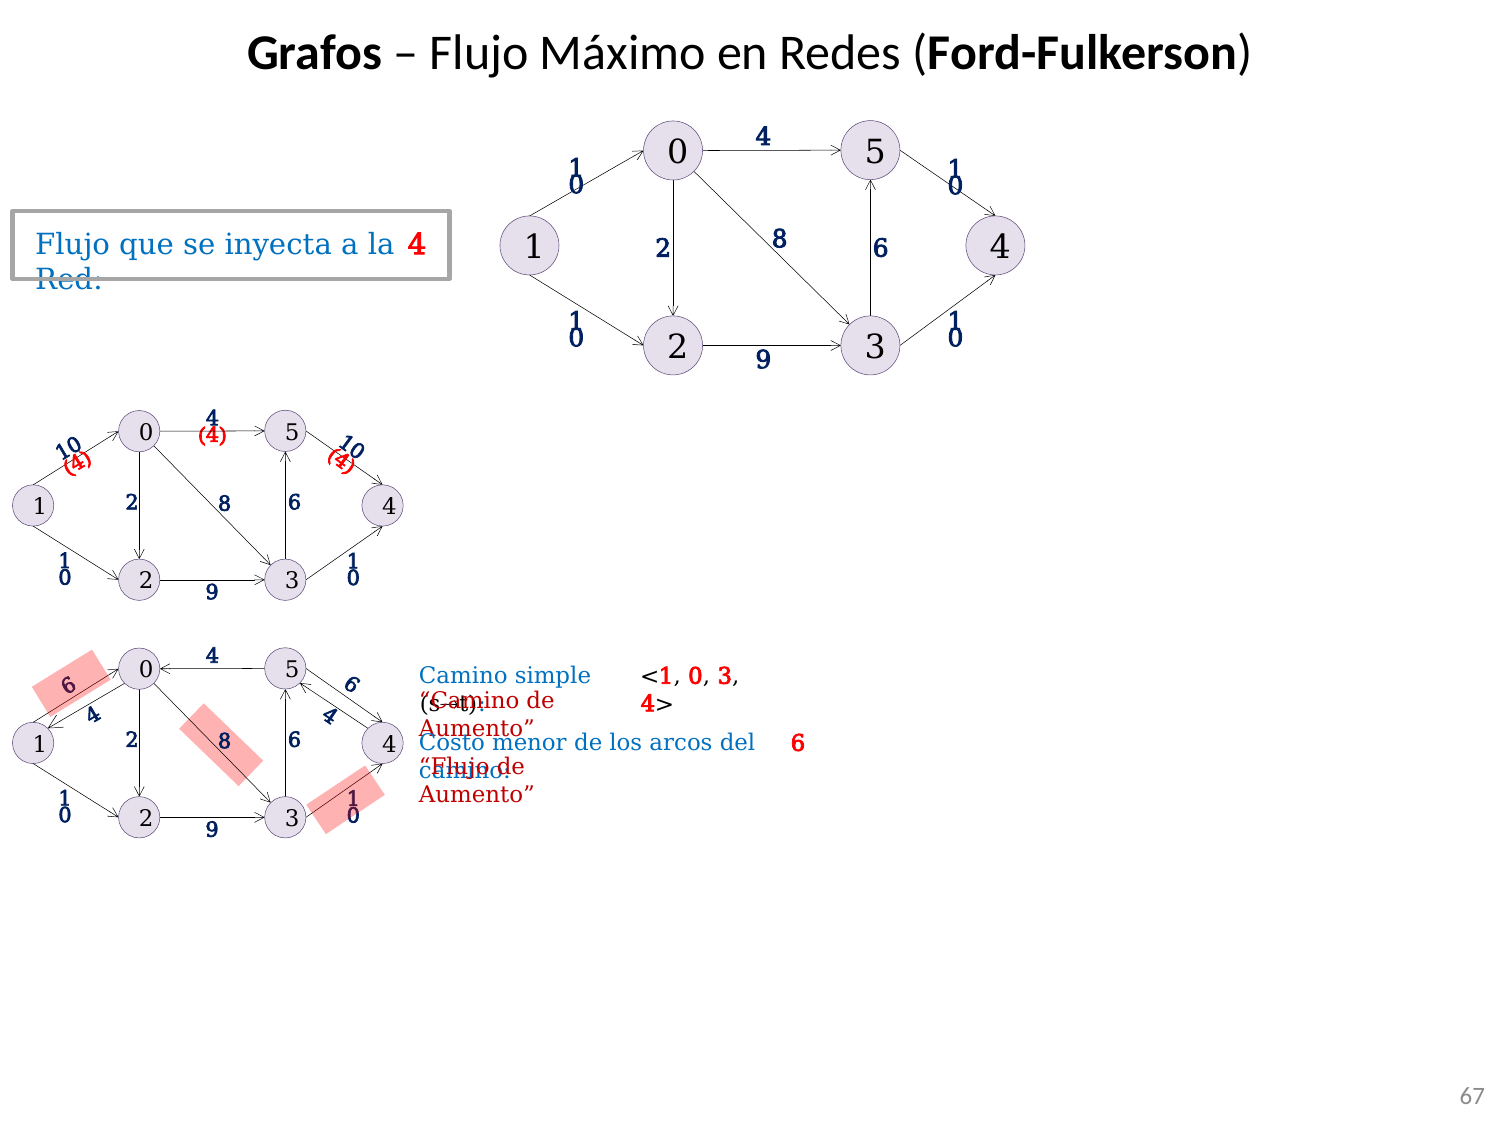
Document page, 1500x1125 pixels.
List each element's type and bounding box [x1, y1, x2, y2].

text_box [10, 209, 452, 303]
text_box [10, 405, 406, 613]
text_box [10, 642, 814, 850]
text_box [497, 118, 1028, 378]
title [0, 0, 1500, 100]
slide_number [1437, 1065, 1500, 1125]
text_box [736, 348, 790, 383]
